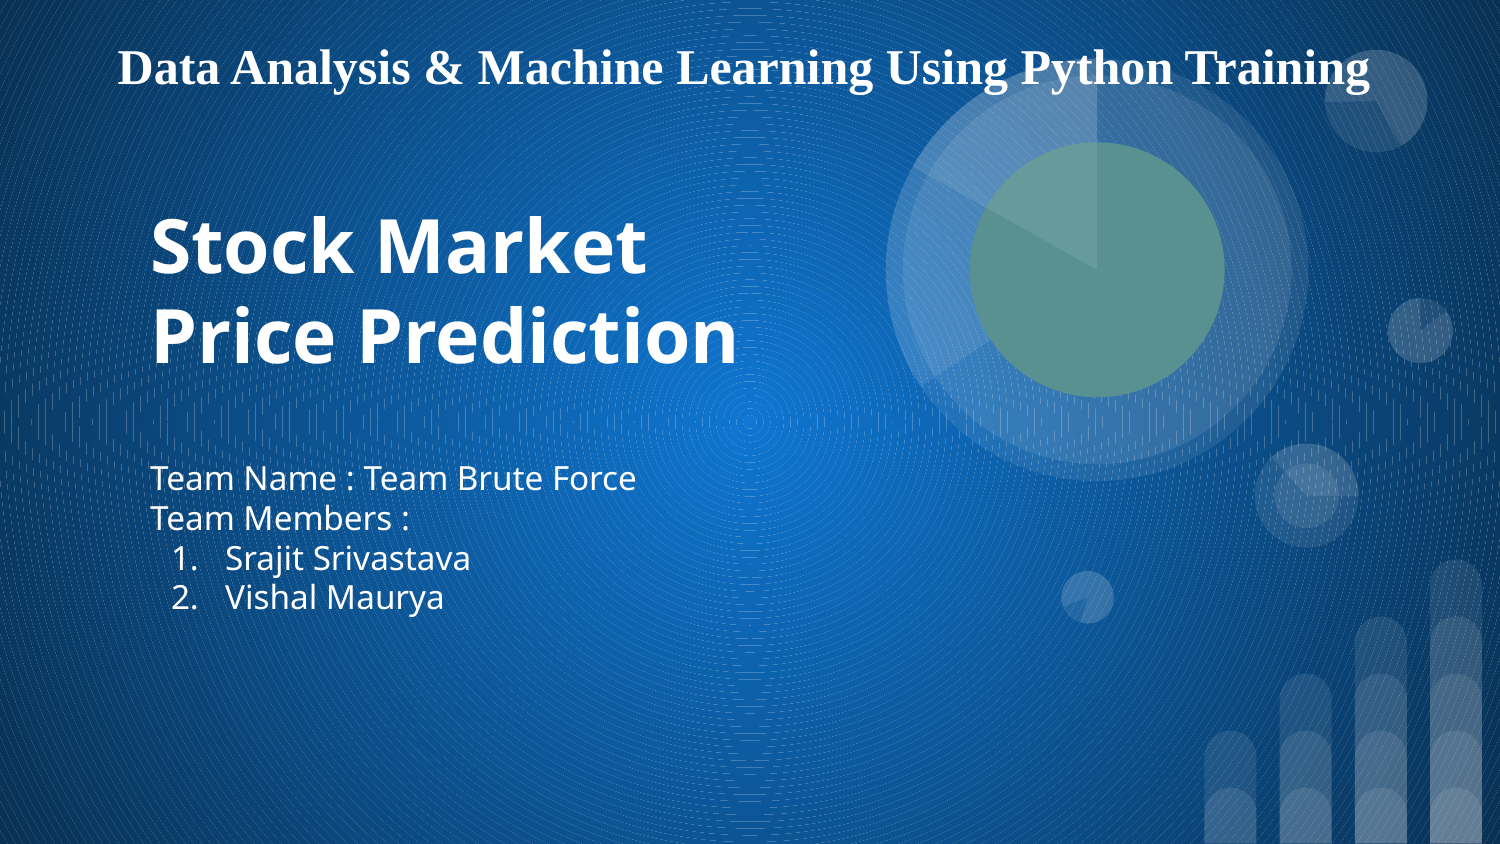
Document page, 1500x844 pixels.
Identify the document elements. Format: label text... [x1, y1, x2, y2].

subtitle Team Name : Team Brute Force Team Members : Srajit Srivastava Vishal Maurya [135, 441, 834, 700]
title Stock Market Price Prediction [135, 134, 834, 441]
text_box Data Analysis & Machine Learning Using Python Training [102, 26, 1398, 103]
